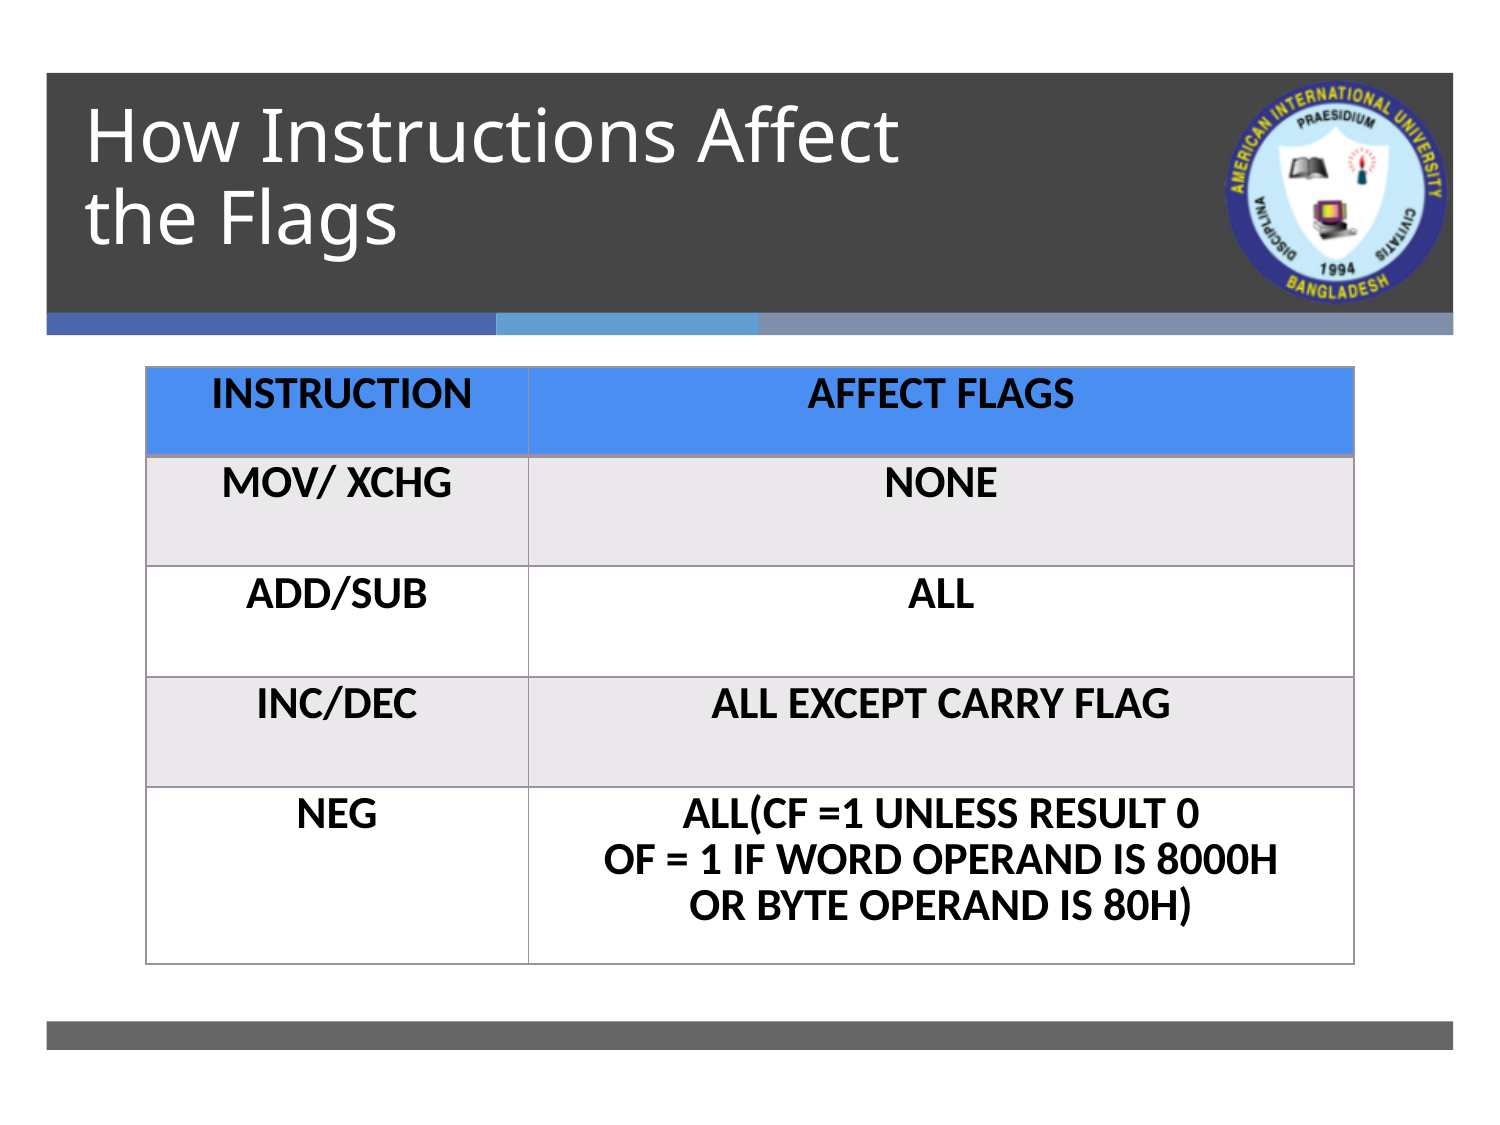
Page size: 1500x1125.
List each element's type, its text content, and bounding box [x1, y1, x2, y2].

table_cell NEG [147, 788, 528, 963]
table_header AFFECT FLAGS [529, 368, 1353, 454]
table_cell ADD/SUB [147, 567, 528, 676]
table_cell ALL [529, 567, 1353, 676]
table_cell ALL(CF =1 UNLESS RESULT 0 OF = 1 IF WORD OPERAND IS 8000H OR BYTE OPERAND IS 80H) [529, 788, 1353, 963]
subtitle [78, 251, 1351, 331]
table_cell INC/DEC [147, 678, 528, 786]
picture [1220, 75, 1454, 310]
table_cell MOV/ XCHG [147, 458, 528, 565]
table_header INSTRUCTION [147, 368, 528, 454]
title How Instructions Affect the Flags [69, 87, 1351, 267]
table_cell NONE [529, 458, 1353, 565]
table_cell ALL EXCEPT CARRY FLAG [529, 678, 1353, 786]
